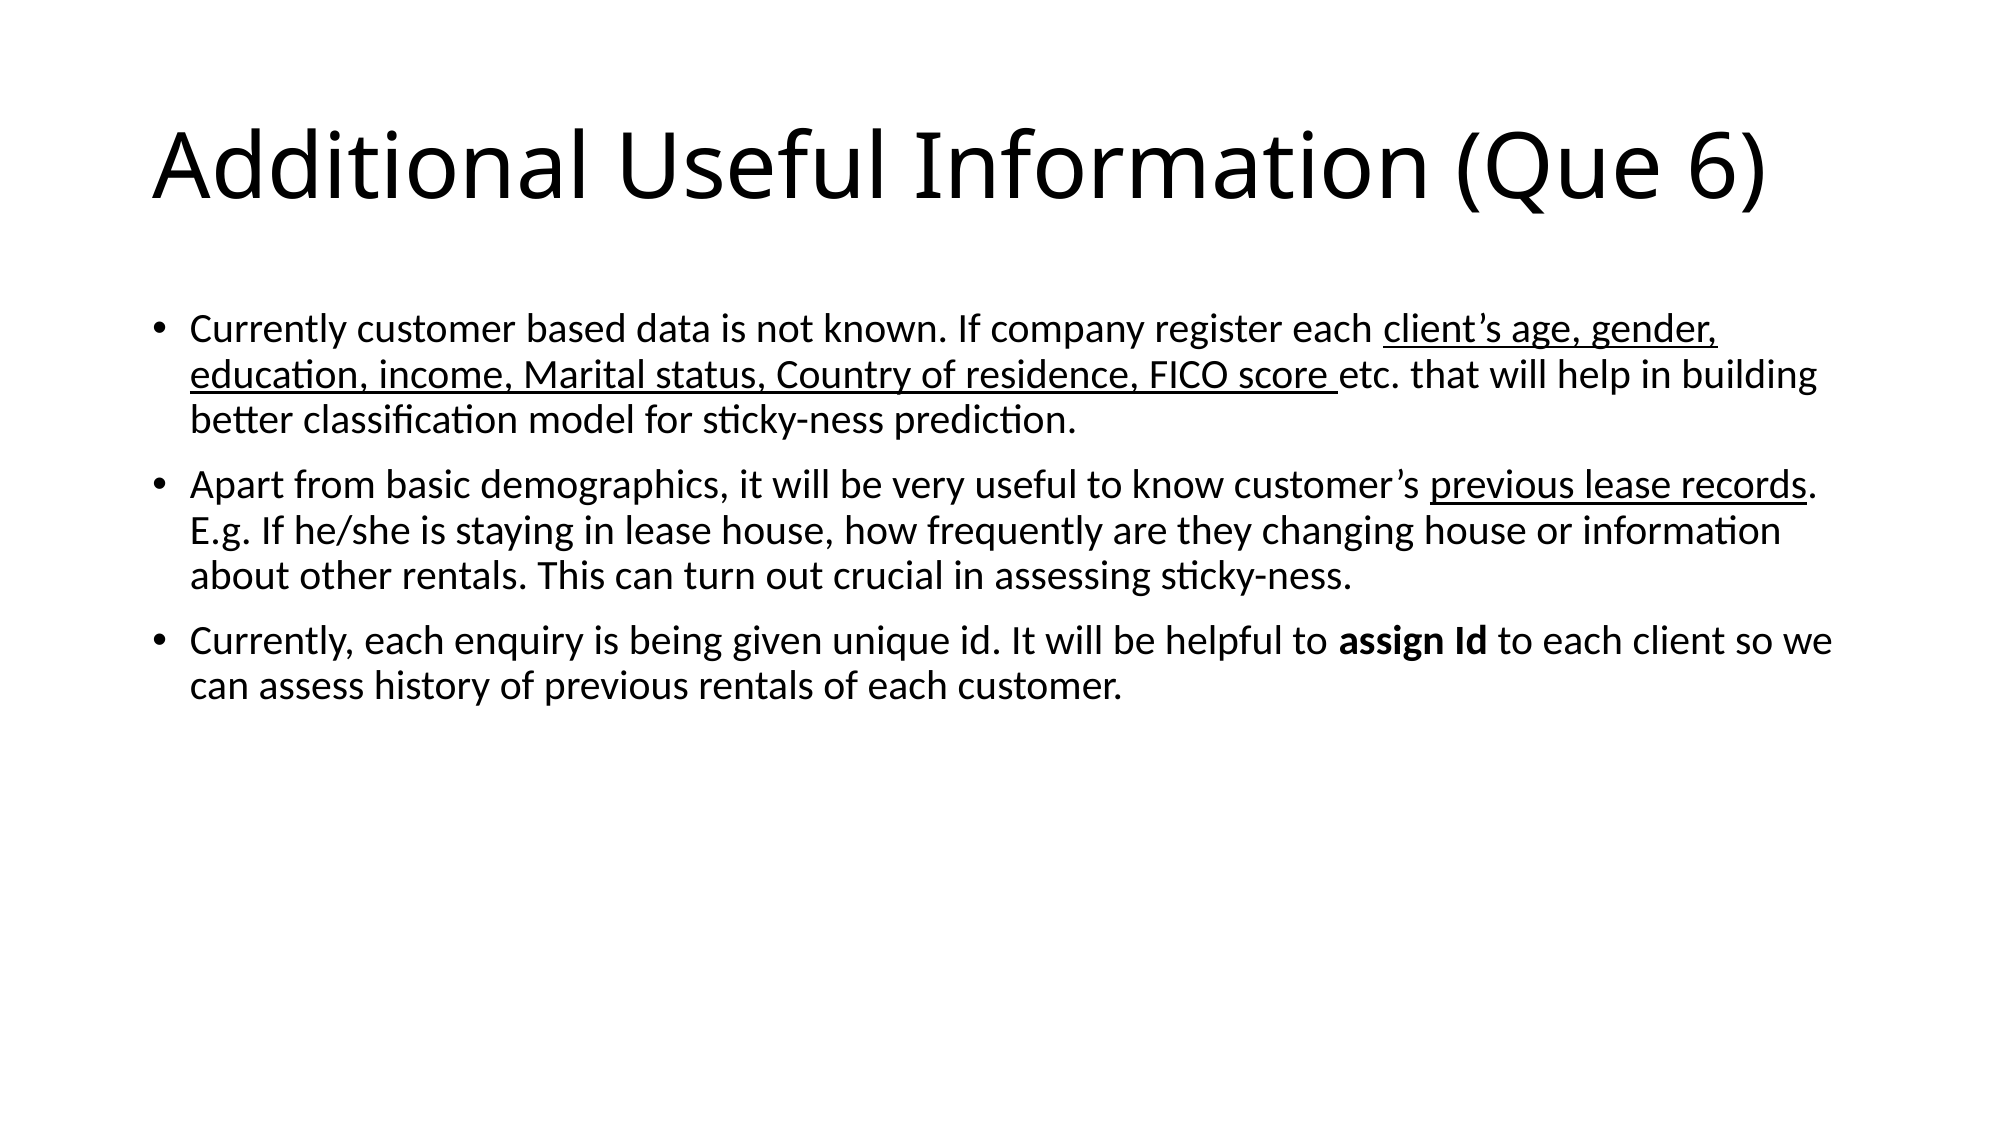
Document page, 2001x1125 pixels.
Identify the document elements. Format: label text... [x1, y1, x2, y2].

list Currently customer based data is not known. If company register each client’s age, gender, education, income, Marital status, Country of residence, FICO score etc. that will help in building better classification model for sticky-ness prediction. Apart from basic demographics, it will be very useful to know customer’s previous lease records. E.g. If he/she is staying in lease house, how frequently are they changing house or information about other rentals. This can turn out crucial in assessing sticky-ness. Currently, each enquiry is being given unique id. It will be helpful to assign Id to each client so we can assess history of previous rentals of each customer. [137, 299, 1863, 1014]
title Additional Useful Information (Que 6) [137, 59, 1863, 278]
